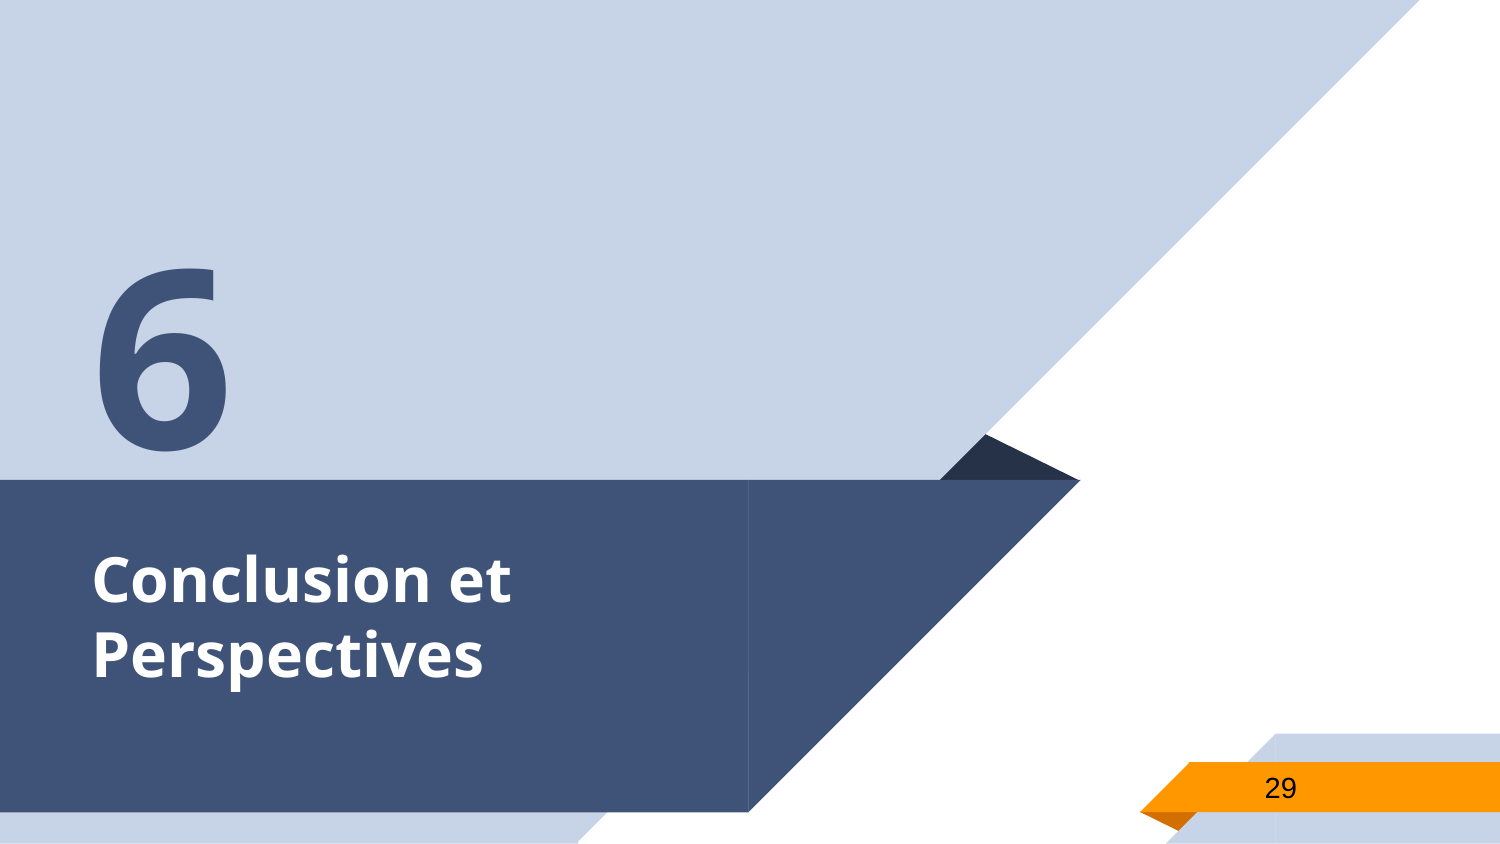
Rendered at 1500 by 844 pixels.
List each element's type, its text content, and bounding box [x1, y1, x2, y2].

title Conclusion et Perspectives [76, 514, 814, 705]
text_box 6 [76, 0, 434, 515]
slide_number 29 [1249, 760, 1494, 813]
